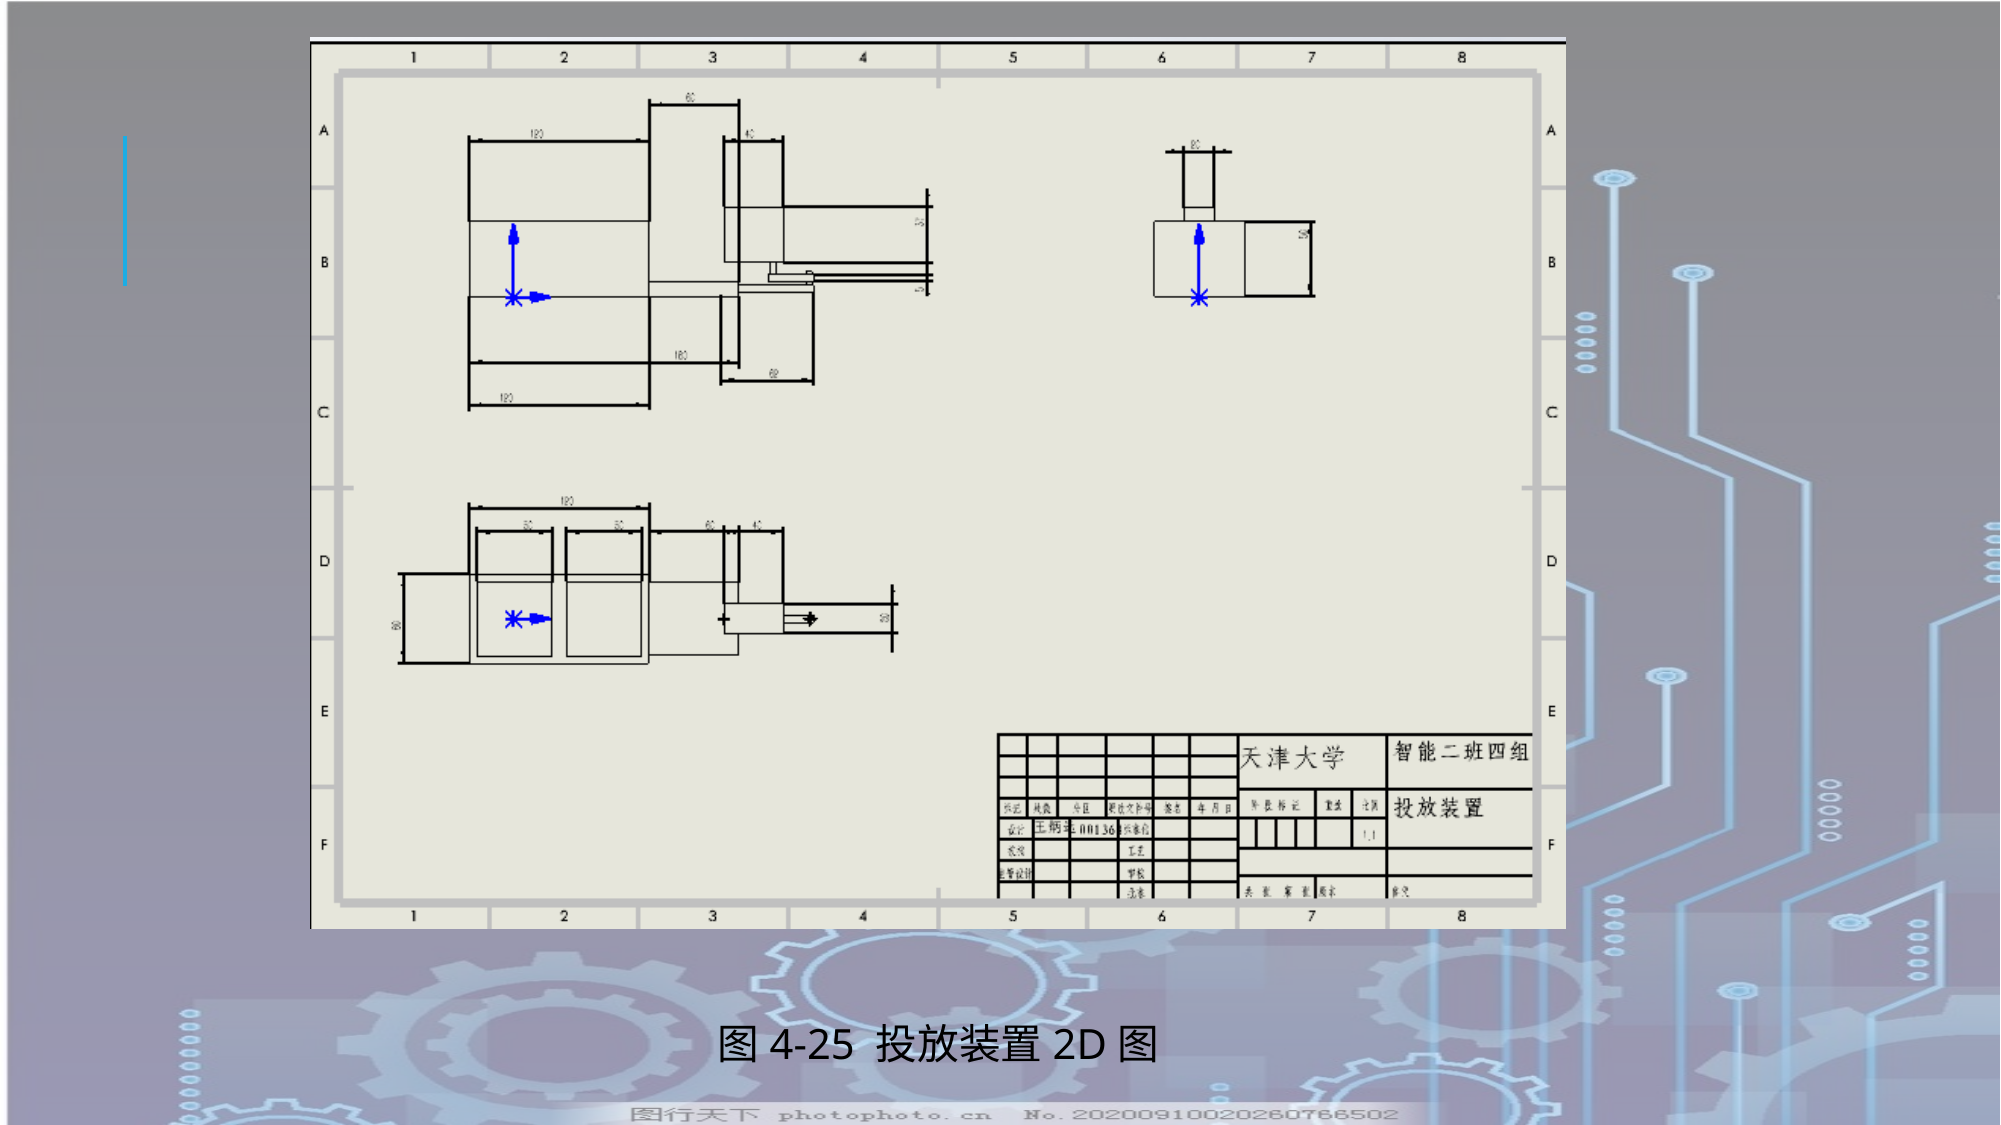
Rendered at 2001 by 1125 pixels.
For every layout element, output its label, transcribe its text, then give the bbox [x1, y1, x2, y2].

text_box [0, 0, 2000, 75]
picture [310, 37, 1566, 929]
text_box 图4-25 投放装置2D图 [702, 1010, 1174, 1076]
